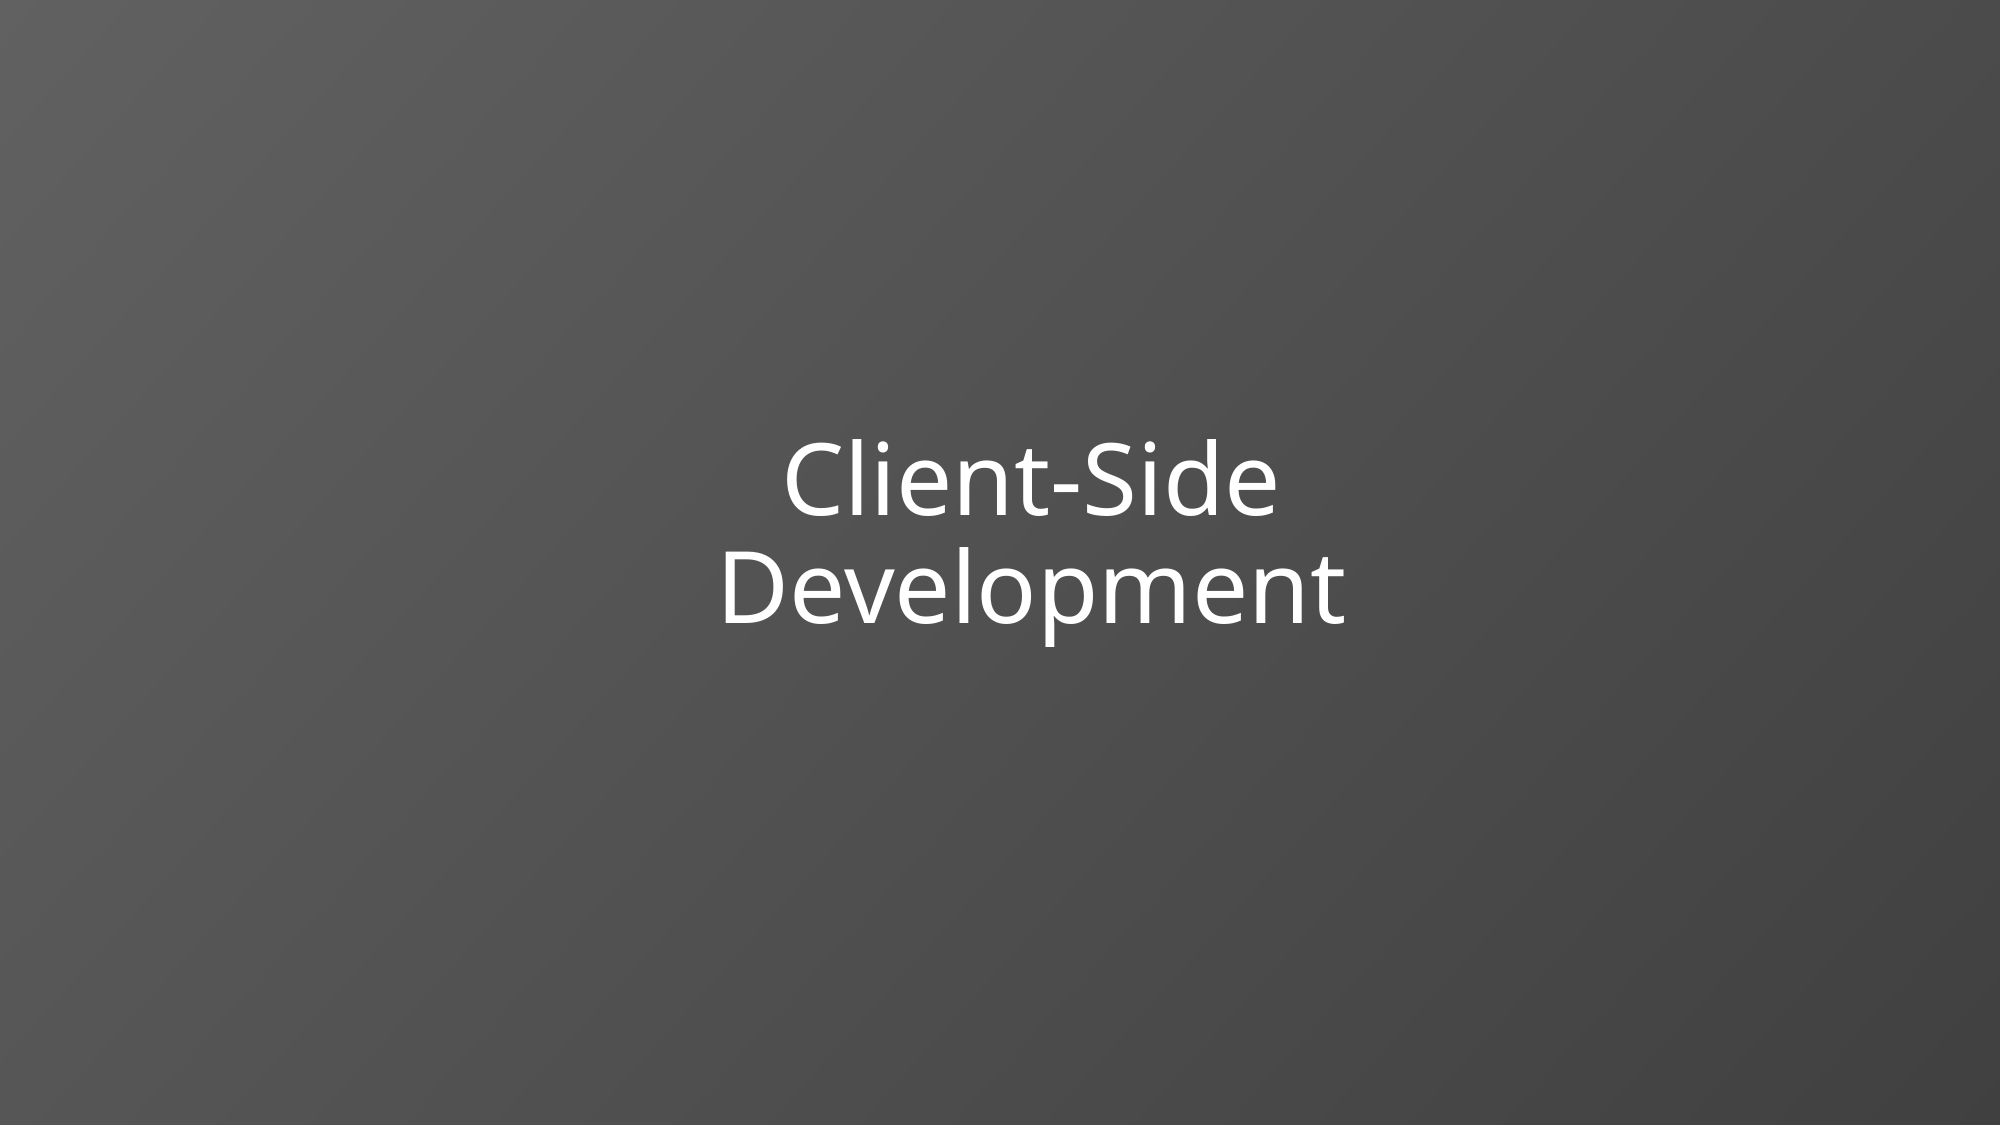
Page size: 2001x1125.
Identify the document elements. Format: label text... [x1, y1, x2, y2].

title Client-Side Development [464, 329, 1599, 745]
